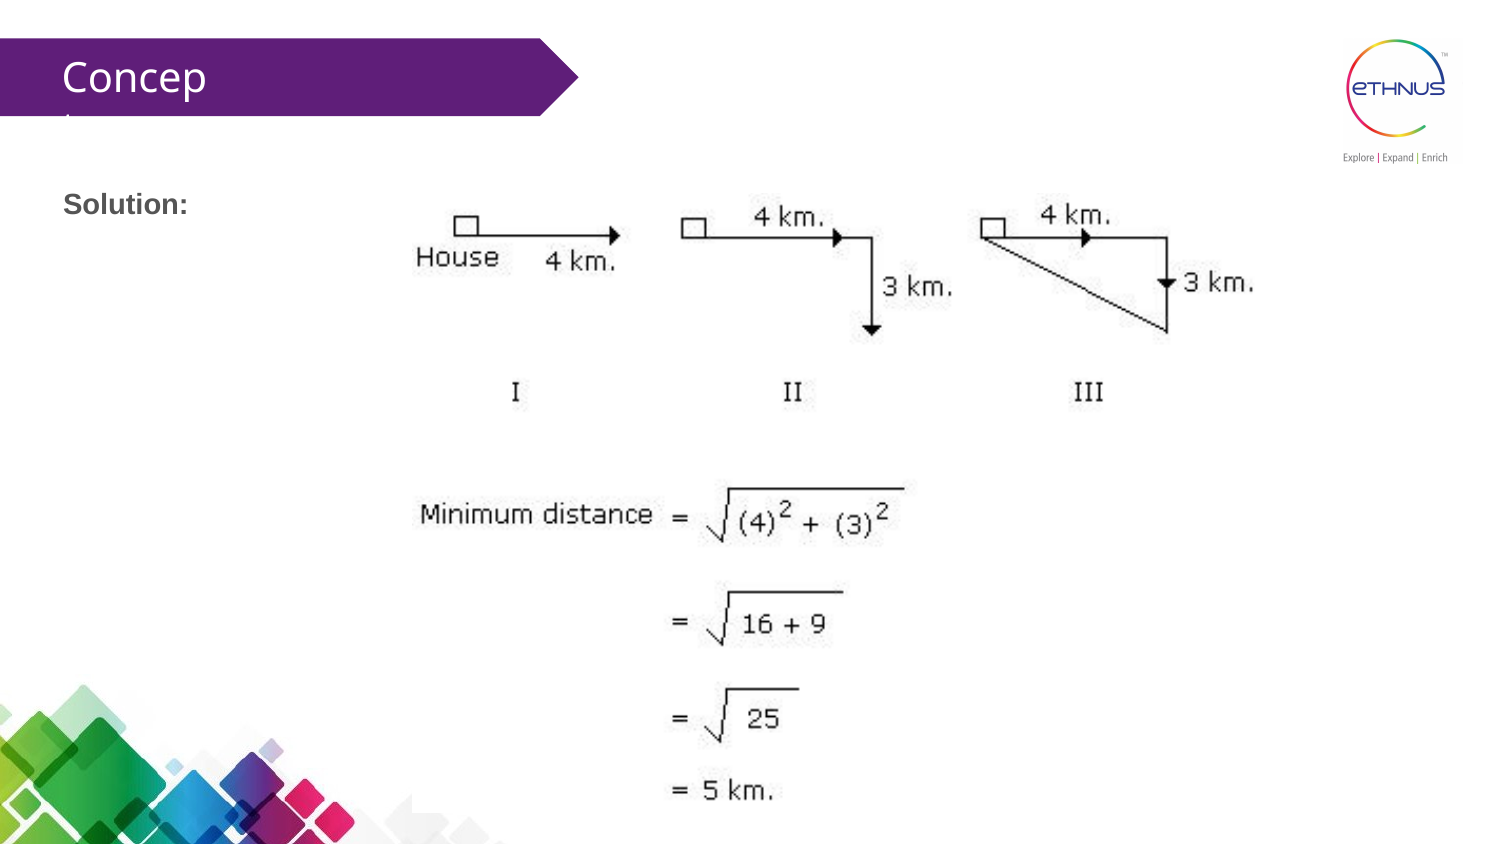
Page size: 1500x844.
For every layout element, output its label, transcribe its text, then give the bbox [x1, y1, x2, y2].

picture [1343, 38, 1463, 164]
text_box Concept [59, 48, 219, 151]
text_box [63, 163, 1389, 680]
picture [0, 192, 1259, 844]
text_box Solution: [61, 183, 192, 221]
